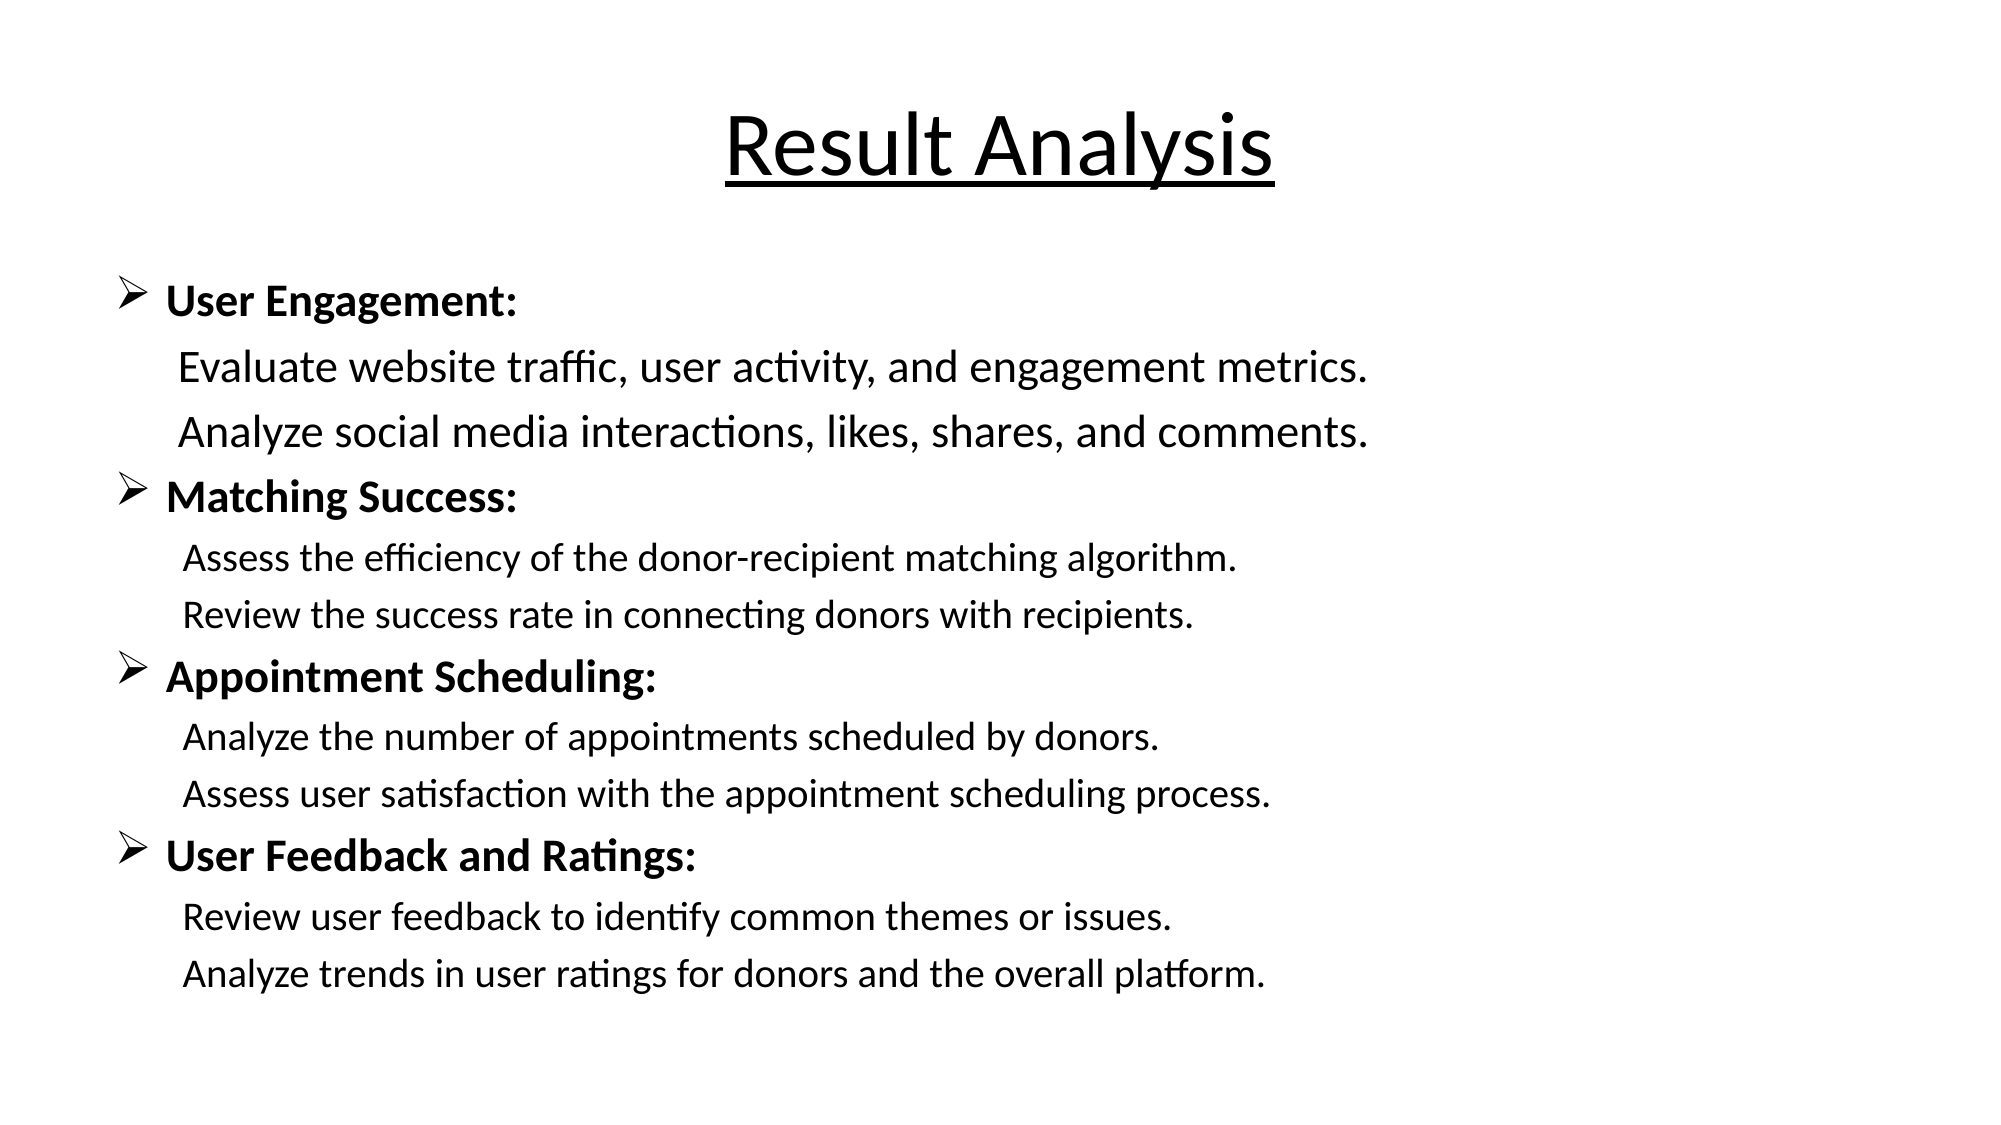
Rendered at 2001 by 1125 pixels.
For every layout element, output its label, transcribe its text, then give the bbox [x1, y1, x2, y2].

title Result Analysis [99, 45, 1900, 233]
list User Engagement: Evaluate website traffic, user activity, and engagement metrics. Analyze social media interactions, likes, shares, and comments. Matching Success: Assess the efficiency of the donor-recipient matching algorithm. Review the success rate in connecting donors with recipients. Appointment Scheduling: Analyze the number of appointments scheduled by donors. Assess user satisfaction with the appointment scheduling process. User Feedback and Ratings: Review user feedback to identify common themes or issues. Analyze trends in user ratings for donors and the overall platform. [99, 262, 1900, 1005]
